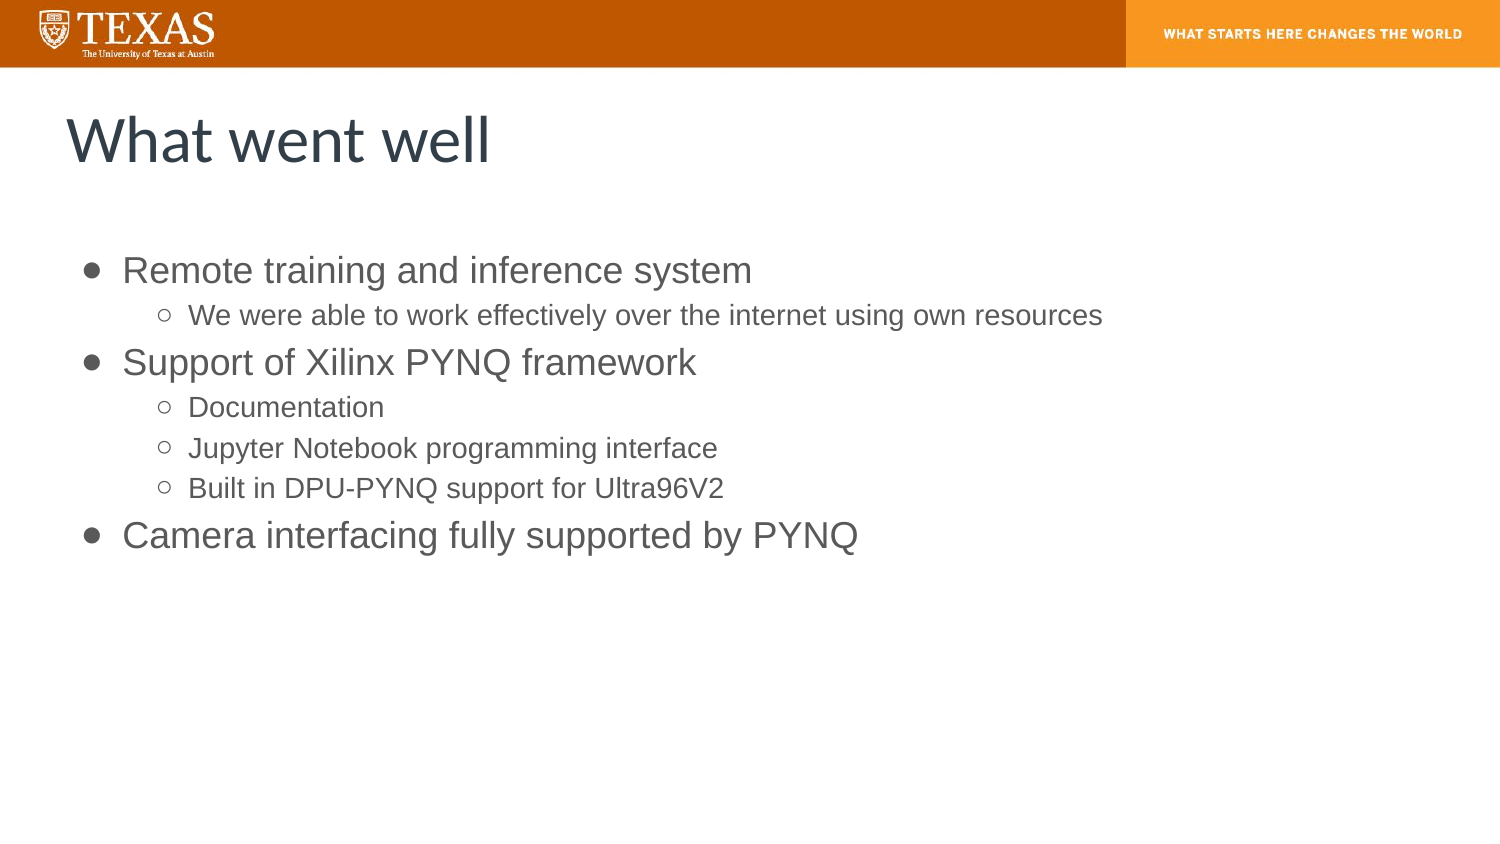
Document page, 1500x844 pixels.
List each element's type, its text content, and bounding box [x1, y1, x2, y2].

title What went well [51, 89, 1449, 170]
list Remote training and inference system We were able to work effectively over the internet using own resources Support of Xilinx PYNQ framework Documentation Jupyter Notebook programming interface Built in DPU-PYNQ support for Ultra96V2 Camera interfacing fully supported by PYNQ [51, 170, 1449, 625]
picture [0, 0, 1500, 844]
